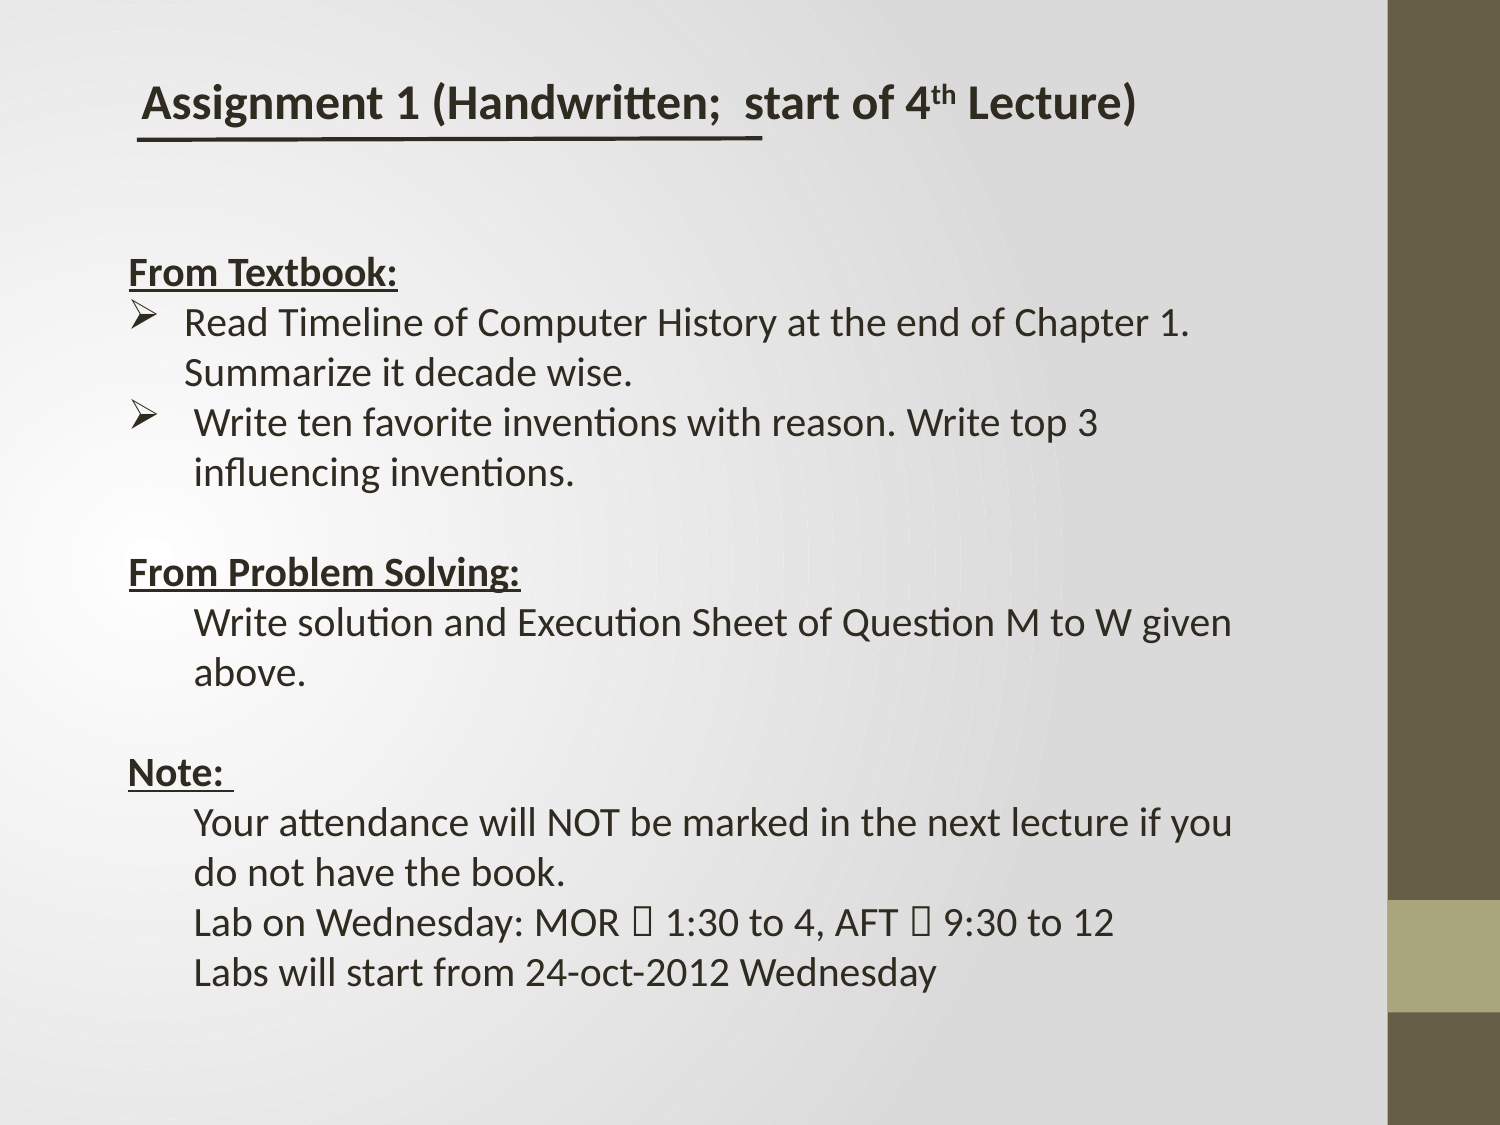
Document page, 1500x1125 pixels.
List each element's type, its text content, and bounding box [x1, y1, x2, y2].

text_box Assignment 1 (Handwritten; start of 4th Lecture) [126, 62, 1267, 138]
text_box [136, 137, 763, 141]
text_box From Textbook: Read Timeline of Computer History at the end of Chapter 1. Summarize it decade wise. Write ten favorite inventions with reason. Write top 3 influencing inventions. From Problem Solving: Write solution and Execution Sheet of Question M to W given above. Note: Your attendance will NOT be marked in the next lecture if you do not have the book. Lab on Wednesday: MOR  1:30 to 4, AFT  9:30 to 12 Labs will start from 24-oct-2012 Wednesday [66, 237, 1267, 1053]
